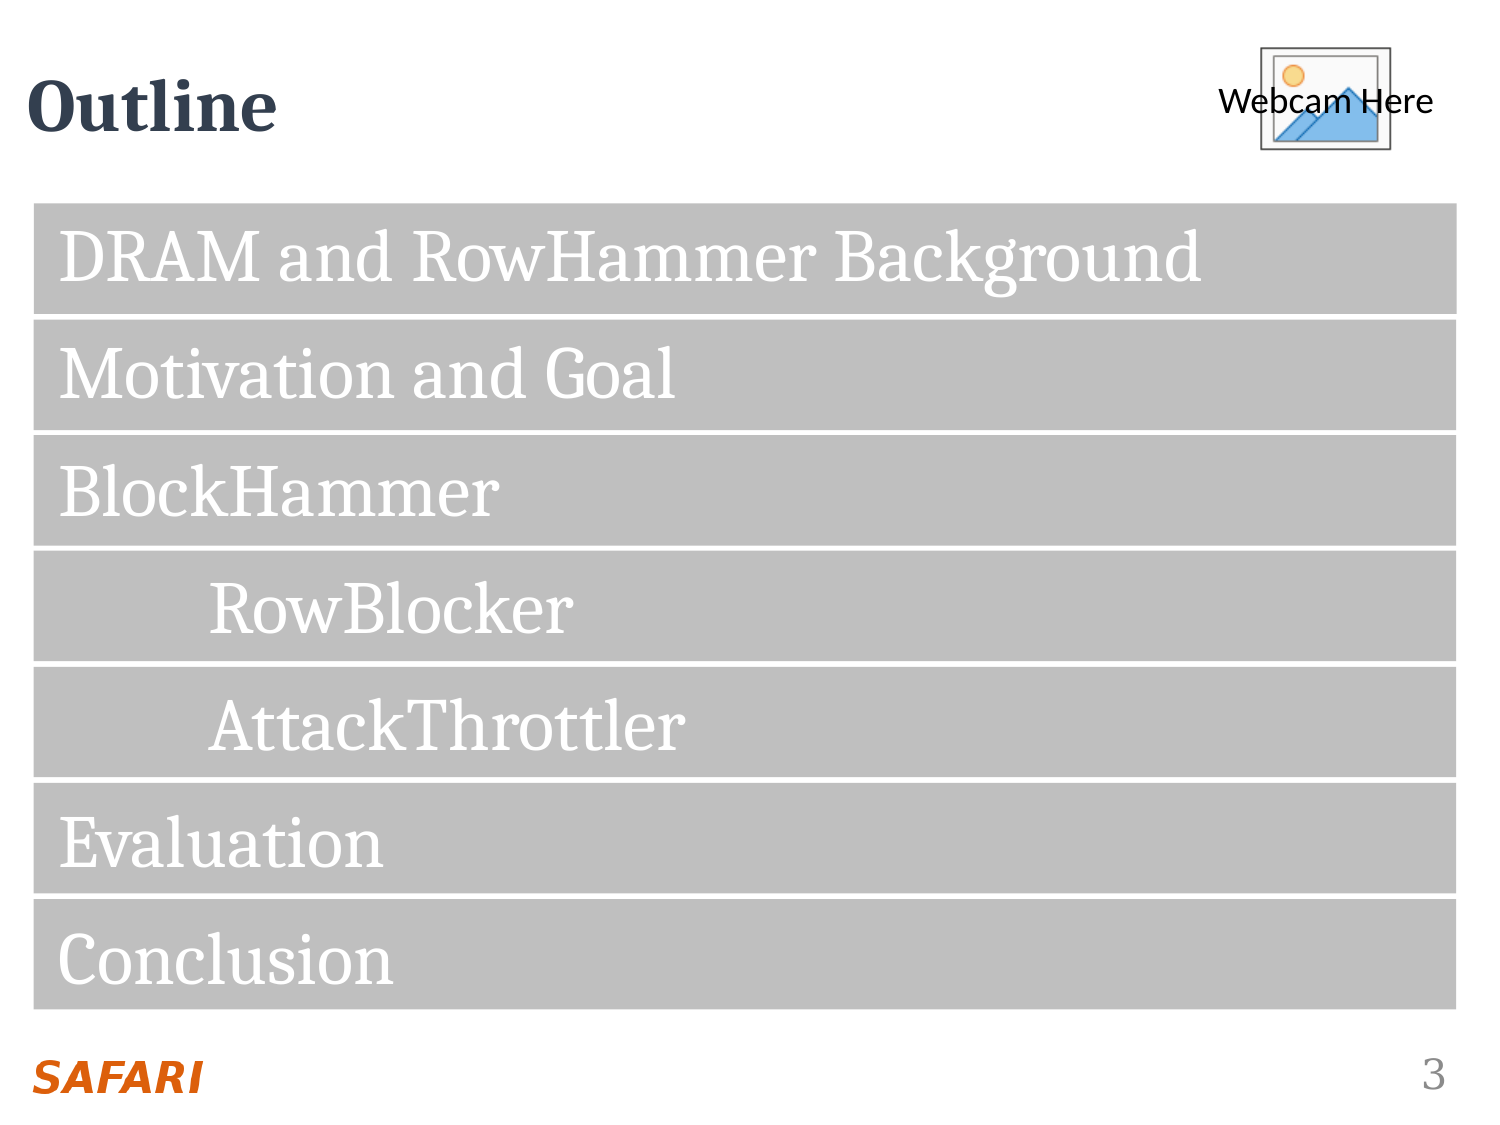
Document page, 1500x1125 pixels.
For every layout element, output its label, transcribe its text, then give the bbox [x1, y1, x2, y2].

text_box [1308, 898, 1457, 1011]
text_box [33, 898, 43, 1011]
text_box [33, 782, 43, 894]
text_box [33, 434, 43, 547]
text_box [33, 550, 43, 662]
text_box [33, 202, 43, 315]
list DRAM and RowHammer Background Motivation and Goal BlockHammer RowBlocker AttackThrottler Evaluation Conclusion [43, 199, 1308, 1044]
text_box [33, 319, 43, 431]
text_box [1308, 782, 1457, 894]
picture [1152, 0, 1500, 198]
text_box [33, 666, 43, 778]
text_box [1308, 666, 1457, 778]
text_box [1308, 319, 1457, 431]
title Outline [12, 8, 1147, 196]
text_box [1308, 550, 1457, 662]
picture [31, 1051, 209, 1104]
text_box [1308, 434, 1457, 547]
text_box [1308, 202, 1458, 315]
